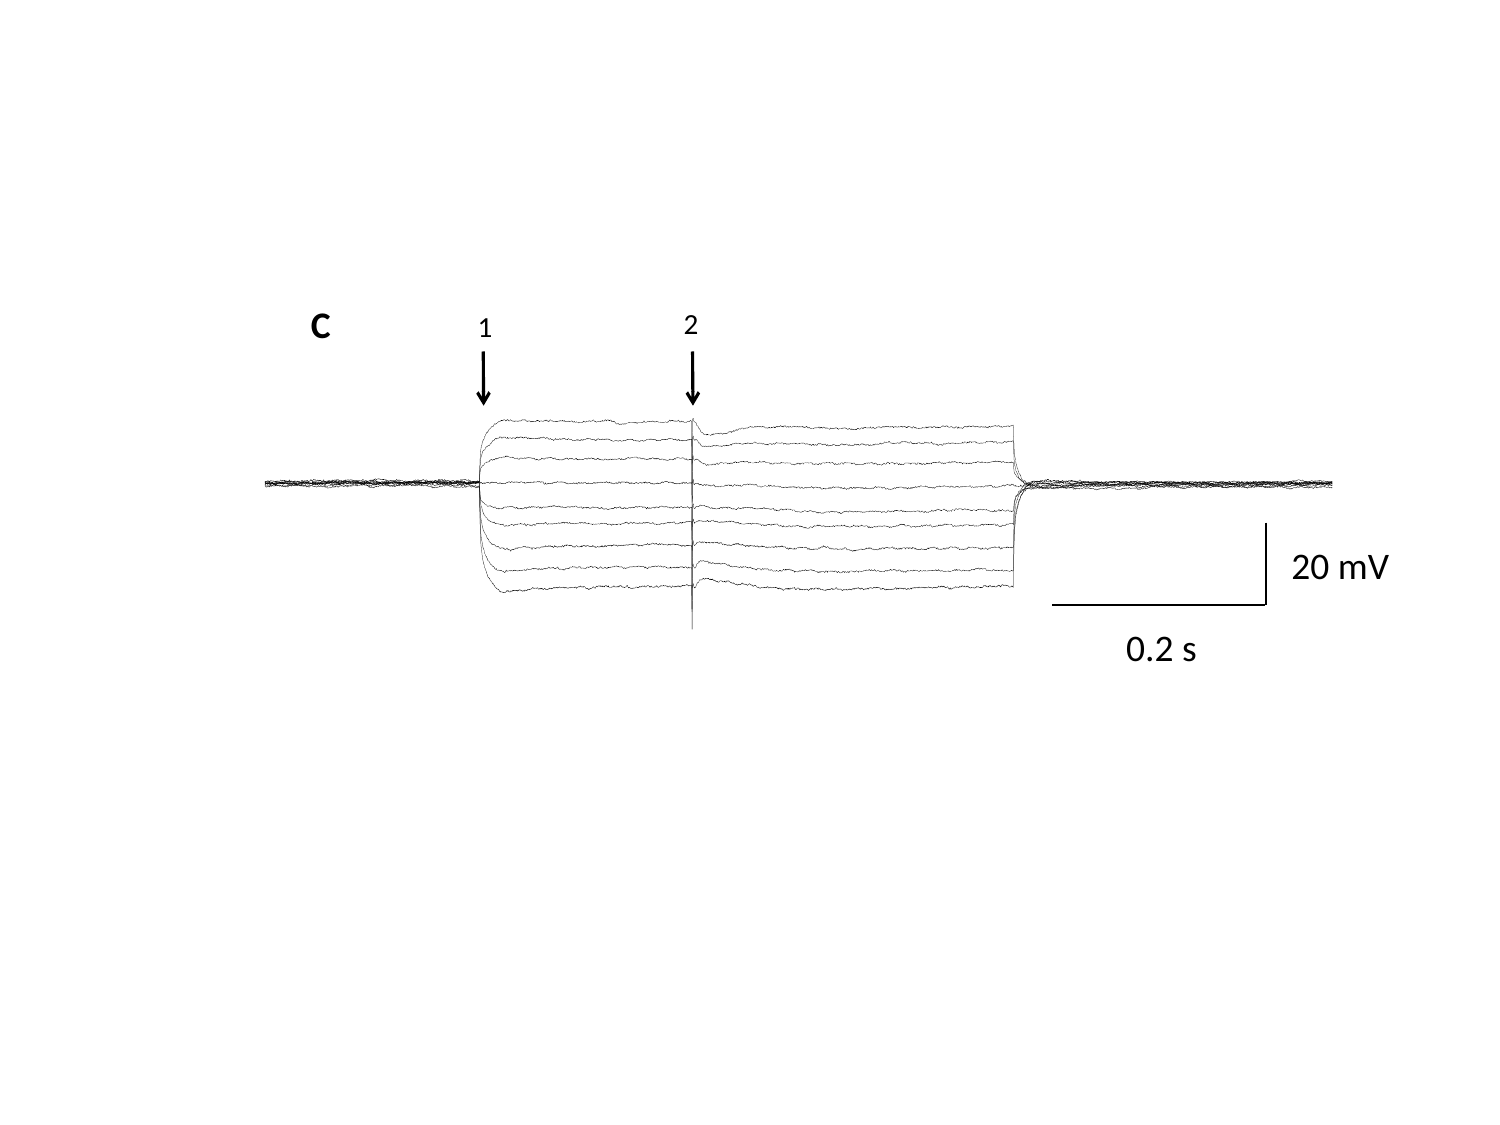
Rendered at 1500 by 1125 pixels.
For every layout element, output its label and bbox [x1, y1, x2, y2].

text_box [264, 293, 1419, 678]
